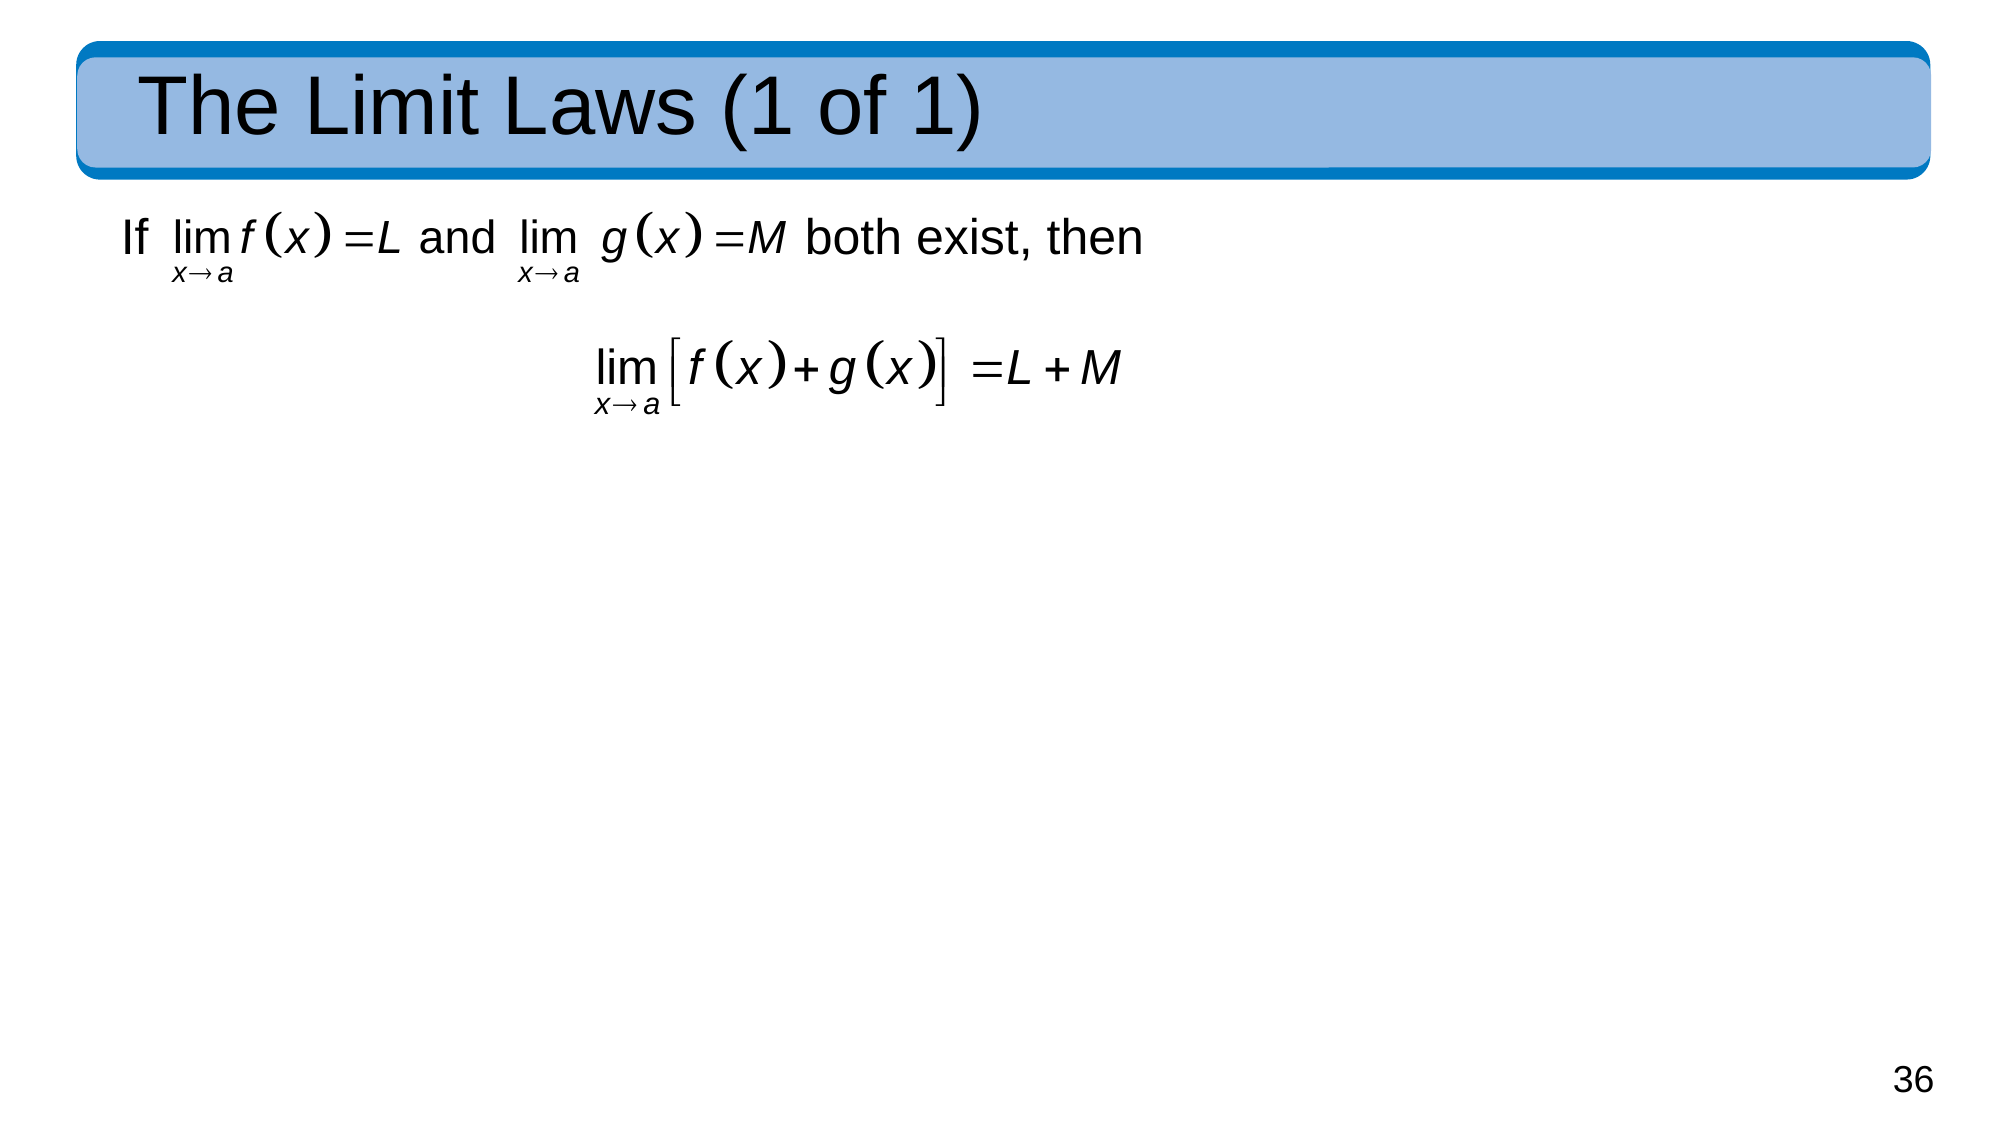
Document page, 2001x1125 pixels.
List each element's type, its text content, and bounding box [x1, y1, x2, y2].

title The Limit Laws (1 of 1) [138, 62, 1863, 173]
list If [120, 211, 167, 255]
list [590, 332, 1129, 421]
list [167, 209, 794, 289]
list both exist, then [805, 211, 1153, 270]
